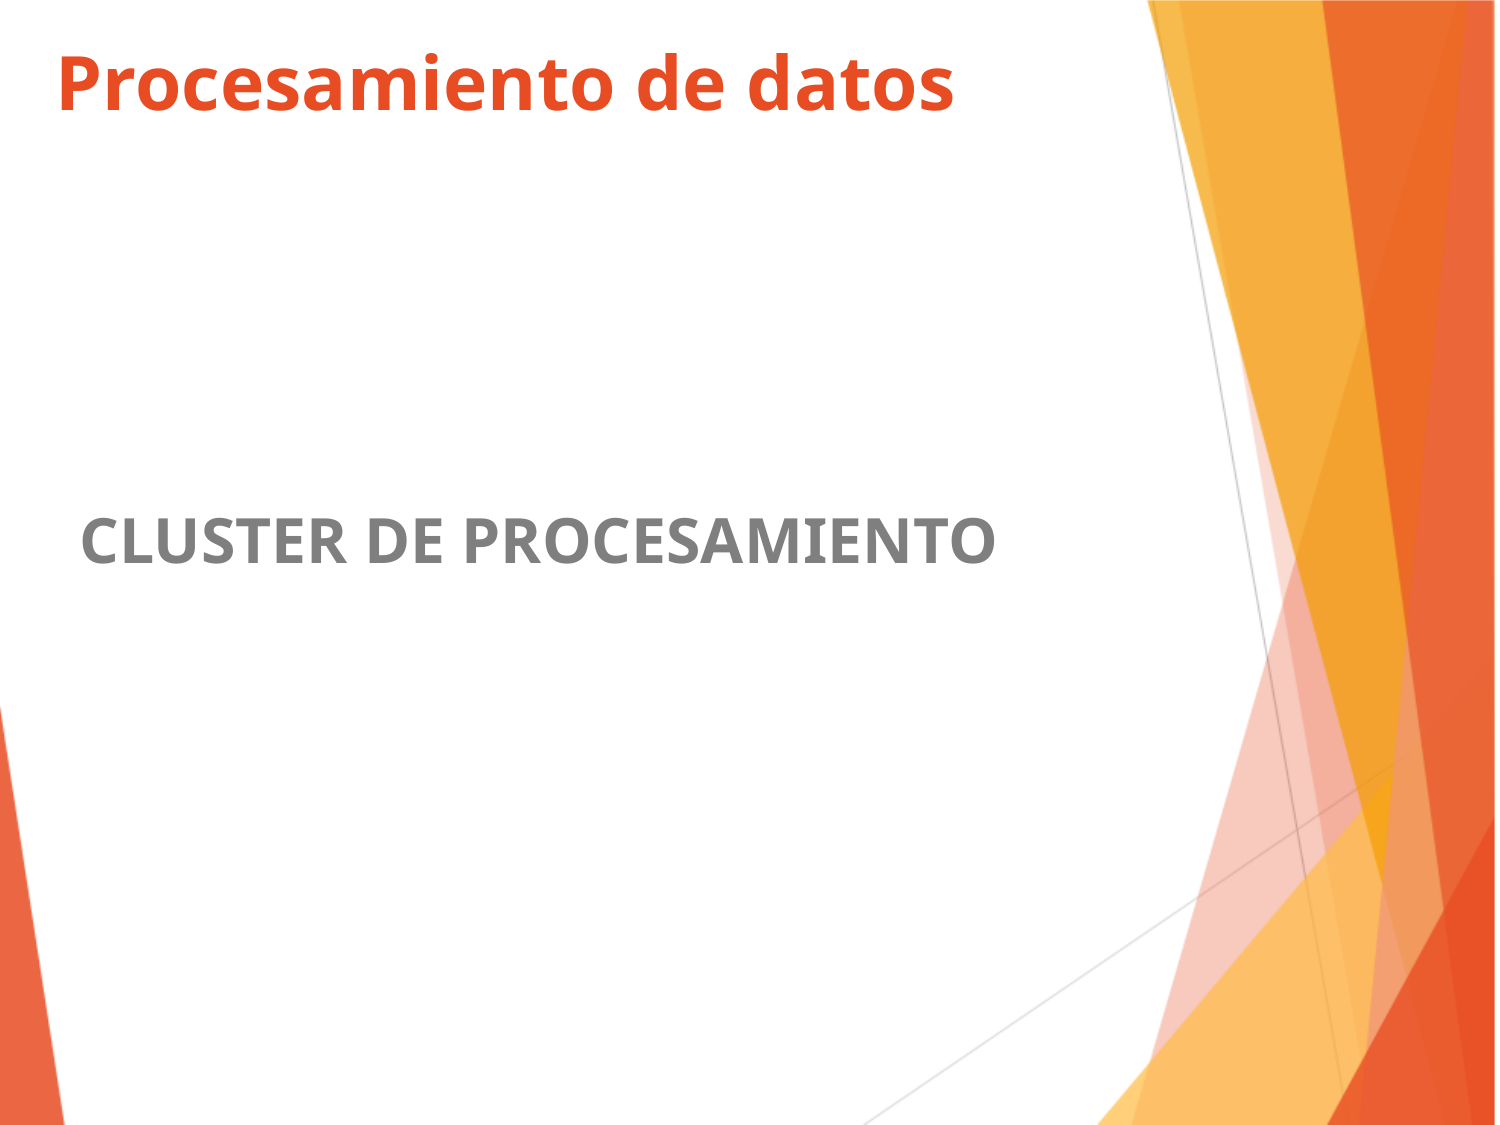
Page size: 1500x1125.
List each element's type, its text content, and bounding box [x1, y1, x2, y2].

text_box CLUSTER DE PROCESAMIENTO [60, 493, 1234, 609]
picture [0, 0, 1500, 1125]
text_box Procesamiento de datos [41, 19, 1192, 142]
